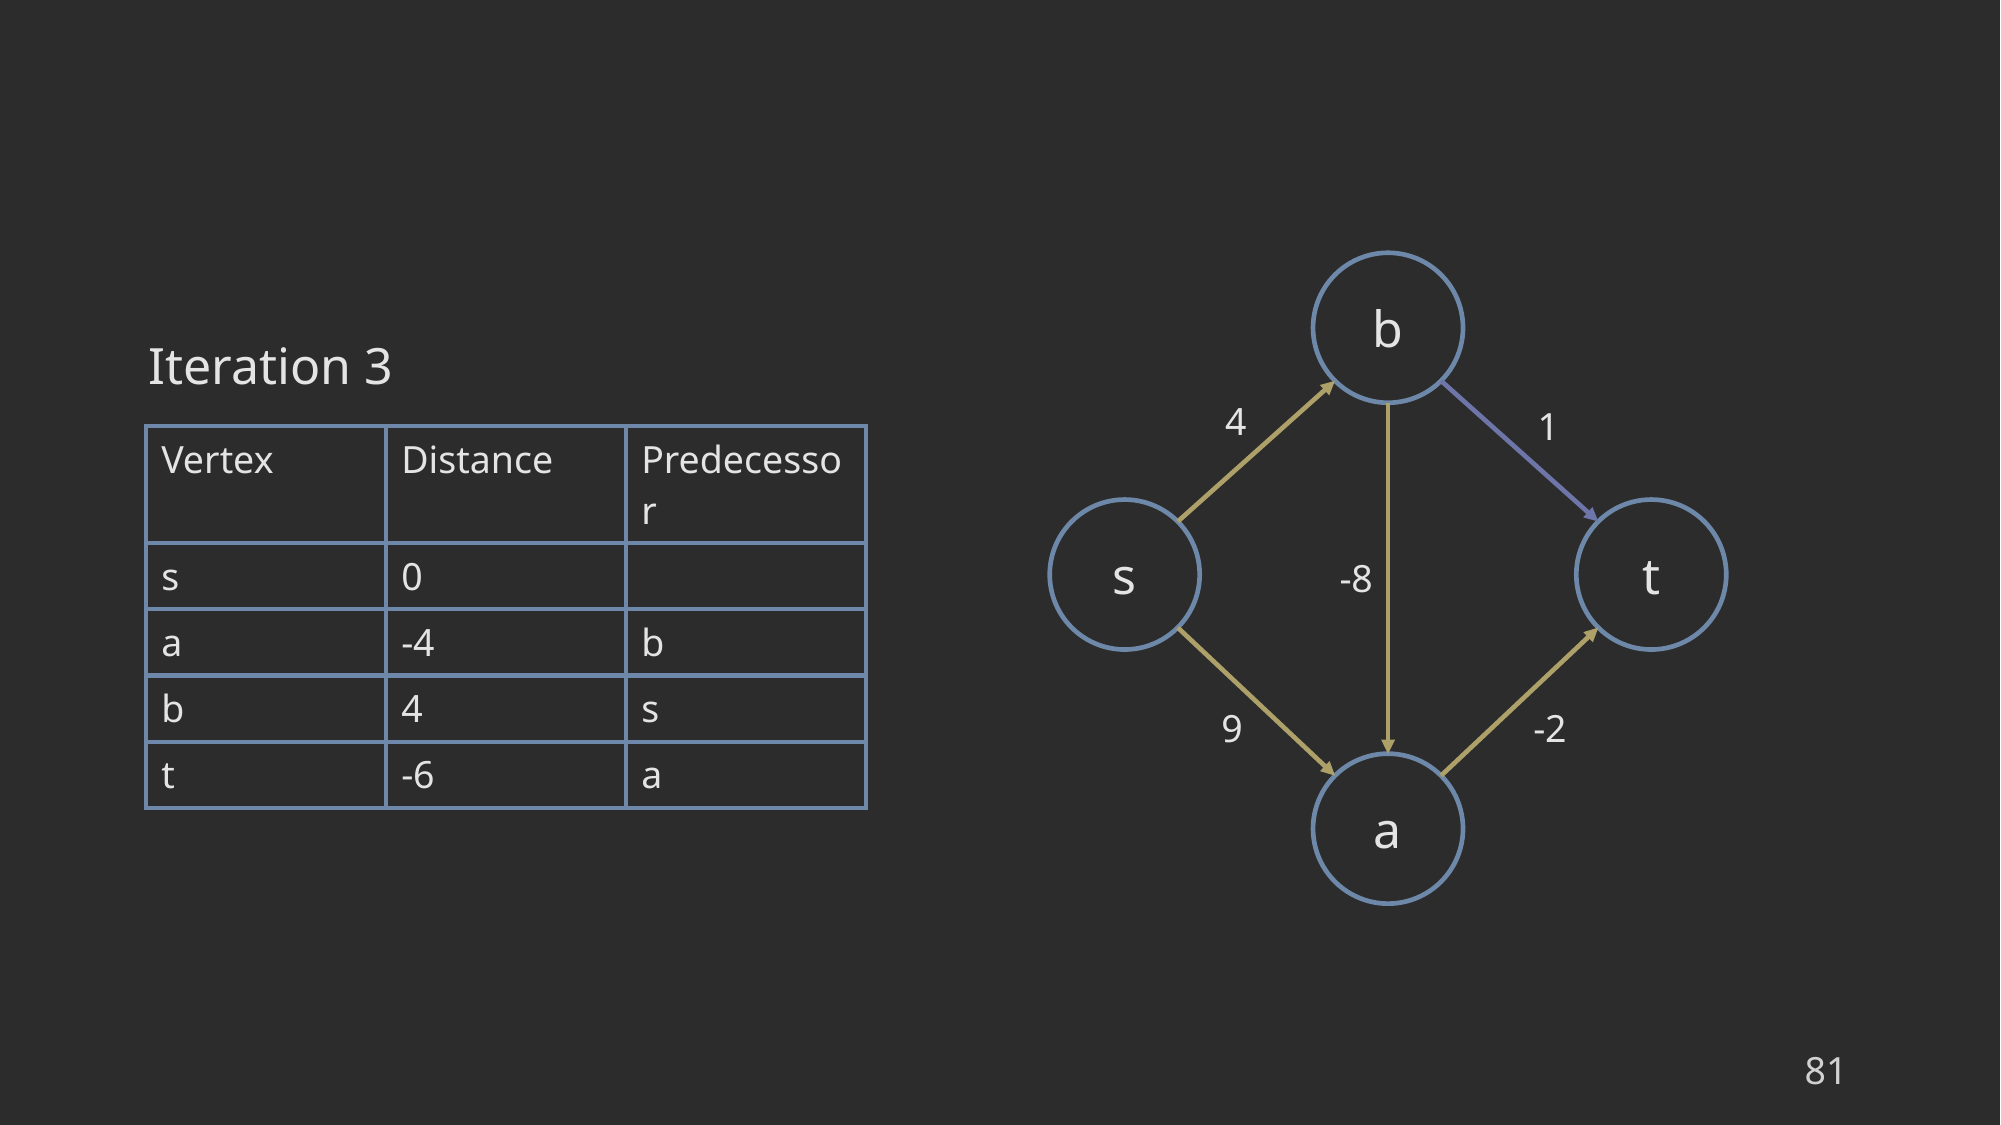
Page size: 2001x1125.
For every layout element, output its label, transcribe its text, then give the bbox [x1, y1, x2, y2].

text_box a [1311, 752, 1465, 906]
table_cell b [148, 678, 384, 740]
table_cell a [148, 611, 384, 673]
table_cell a [628, 744, 864, 806]
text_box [1177, 627, 1336, 777]
table_cell -6 [388, 744, 624, 806]
table_header Predecessor [628, 428, 864, 541]
text_box b [1311, 251, 1465, 405]
table_cell t [148, 744, 384, 806]
text_box Iteration 3 [133, 327, 408, 402]
table_cell s [628, 678, 864, 740]
text_box s [1048, 497, 1202, 652]
table_header Distance [388, 428, 624, 541]
table_cell 0 [388, 545, 624, 607]
table_cell [628, 545, 864, 607]
slide_number 81 [1412, 1042, 1863, 1103]
text_box t [1574, 497, 1728, 652]
table_cell s [148, 545, 384, 607]
table_header Vertex [148, 428, 384, 541]
table_cell b [628, 611, 864, 673]
table_cell 4 [388, 678, 624, 740]
table_cell -4 [388, 611, 624, 673]
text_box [1440, 627, 1599, 777]
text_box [1177, 380, 1336, 523]
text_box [1440, 380, 1599, 523]
text_box -8 [1324, 547, 1387, 608]
